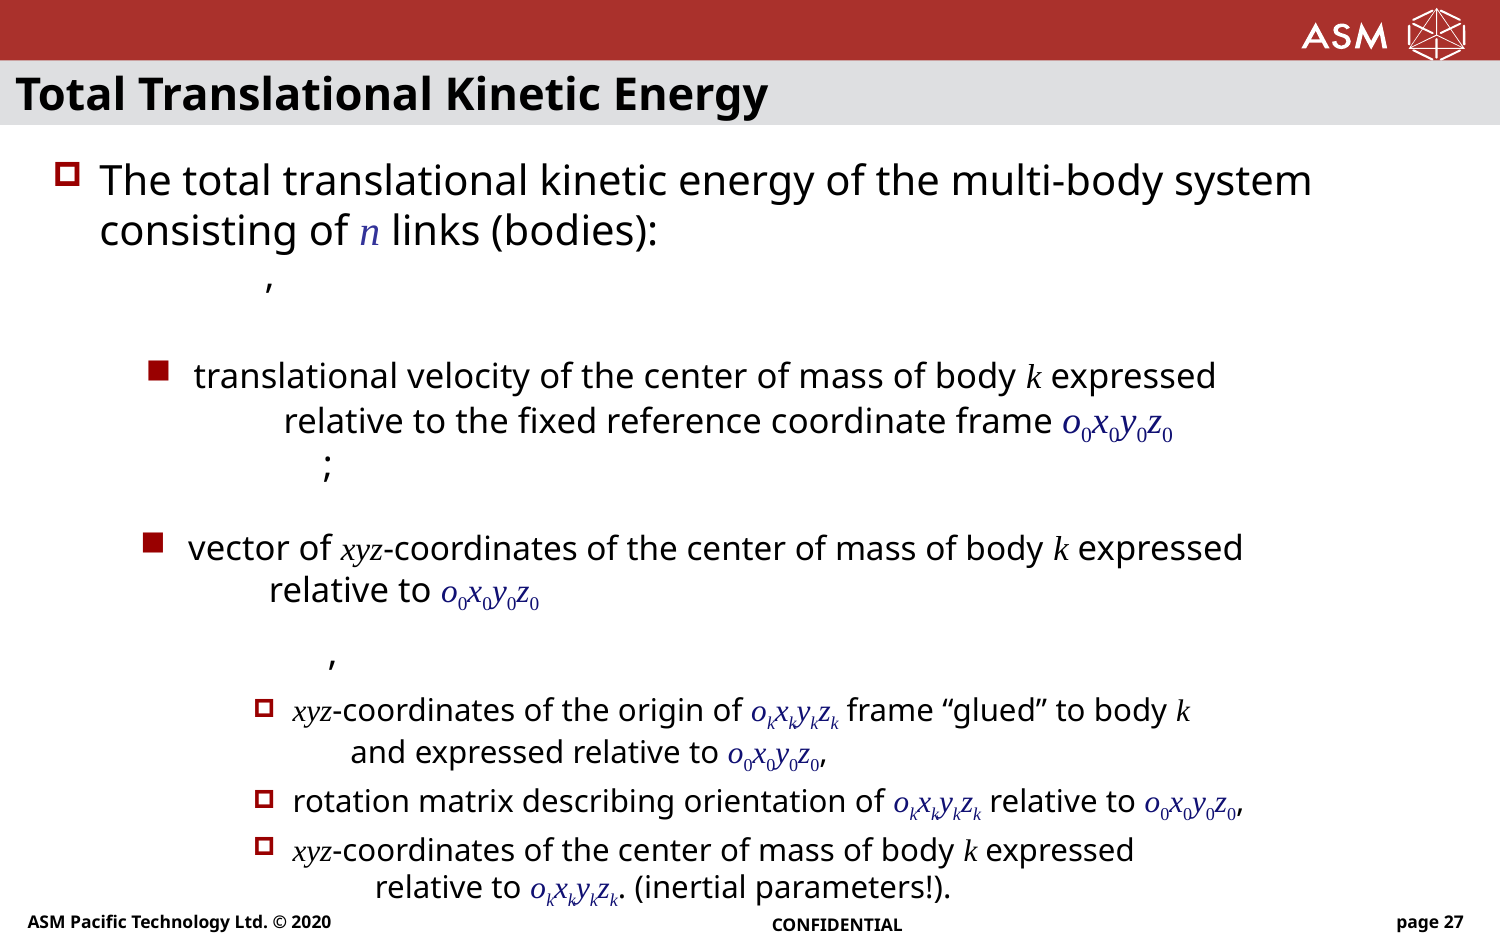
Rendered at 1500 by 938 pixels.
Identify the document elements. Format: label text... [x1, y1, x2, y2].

text_box The total translational kinetic energy of the multi-body system consisting of n links (bodies): [37, 146, 1456, 274]
title Total Translational Kinetic Energy [0, 60, 1500, 125]
text_box CONFIDENTIAL [662, 906, 1013, 932]
footer ASM Pacific Technology Ltd. © 2020 [12, 903, 488, 928]
